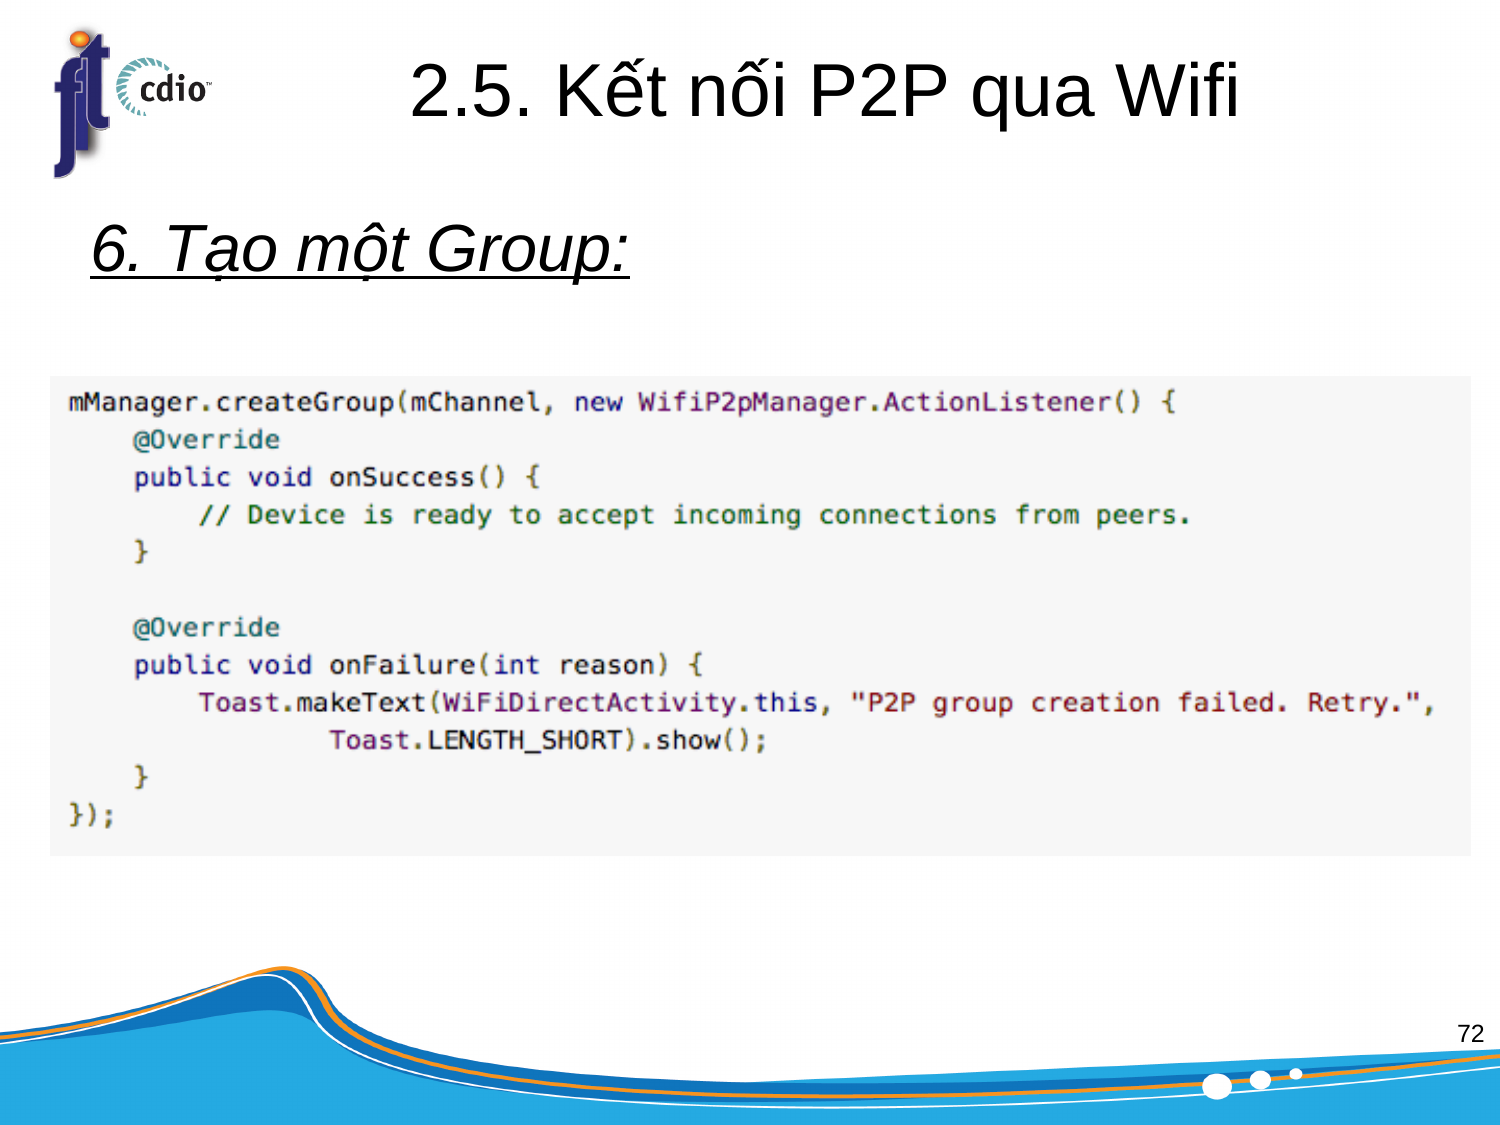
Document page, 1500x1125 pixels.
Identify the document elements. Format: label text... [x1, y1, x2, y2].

slide_number 72 [1149, 1002, 1500, 1063]
picture [0, 0, 1500, 1125]
list 6. Tạo một Group: [75, 197, 1446, 375]
list 6. Tạo một Group: [75, 864, 1446, 1036]
title 2.5. Kết nối P2P qua Wifi [226, 6, 1425, 166]
